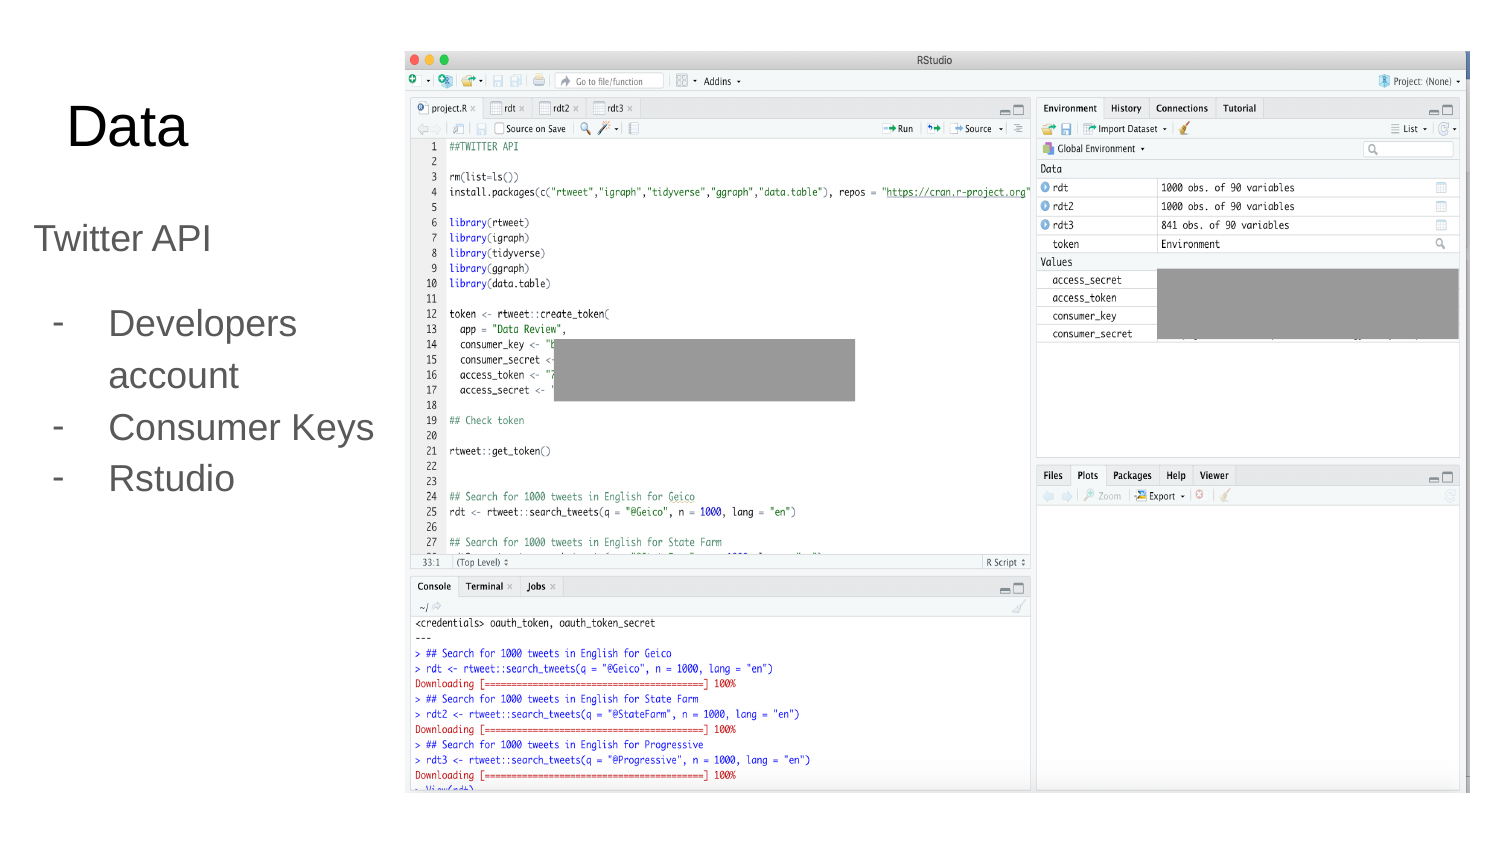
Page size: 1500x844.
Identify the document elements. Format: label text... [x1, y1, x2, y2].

picture [404, 50, 1471, 793]
title Data [51, 72, 399, 167]
list Twitter API Developers account Consumer Keys Rstudio [18, 192, 399, 753]
